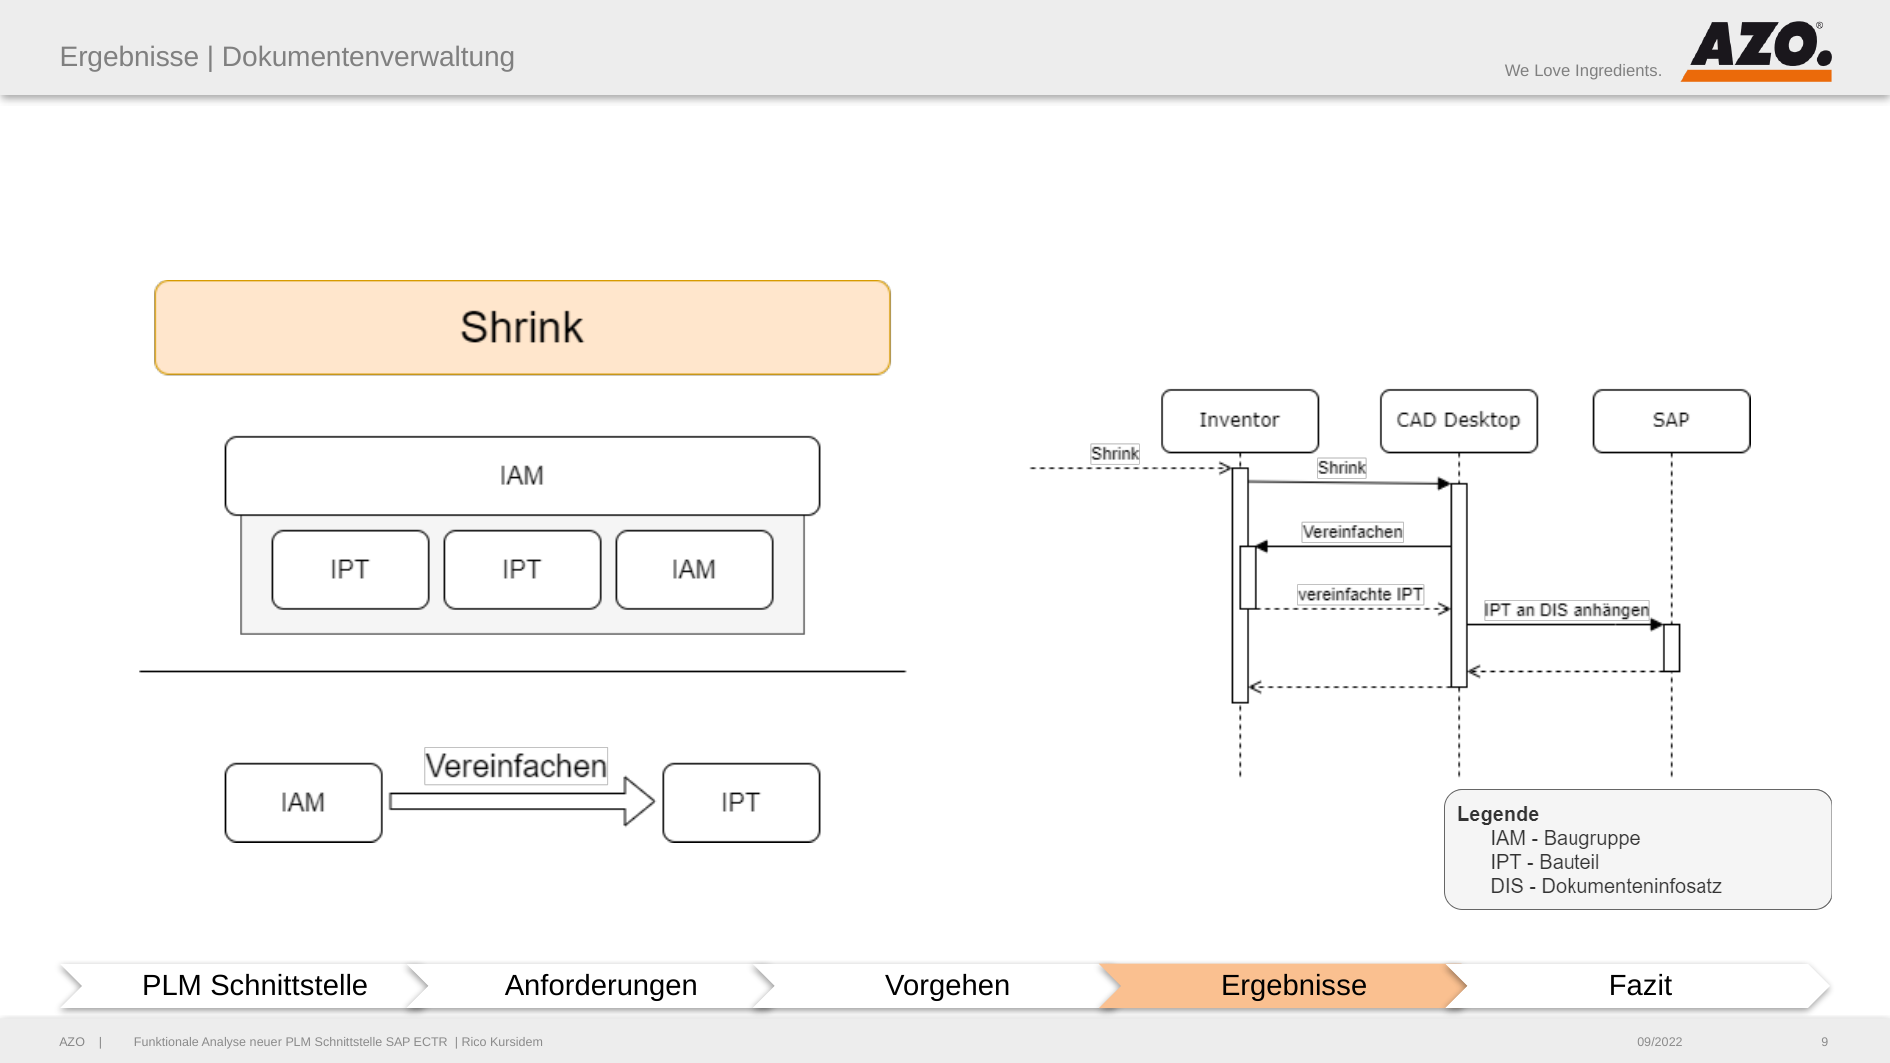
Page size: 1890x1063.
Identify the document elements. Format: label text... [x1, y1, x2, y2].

slide_number 09/2022 [1622, 1020, 1748, 1063]
footer Funktionale Analyse neuer PLM Schnittstelle SAP ECTR | Rico Kursidem [133, 1020, 1422, 1063]
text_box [59, 963, 1831, 1009]
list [139, 280, 1751, 844]
title Ergebnisse | Dokumentenverwaltung [59, 31, 1262, 96]
picture [1444, 789, 1833, 910]
